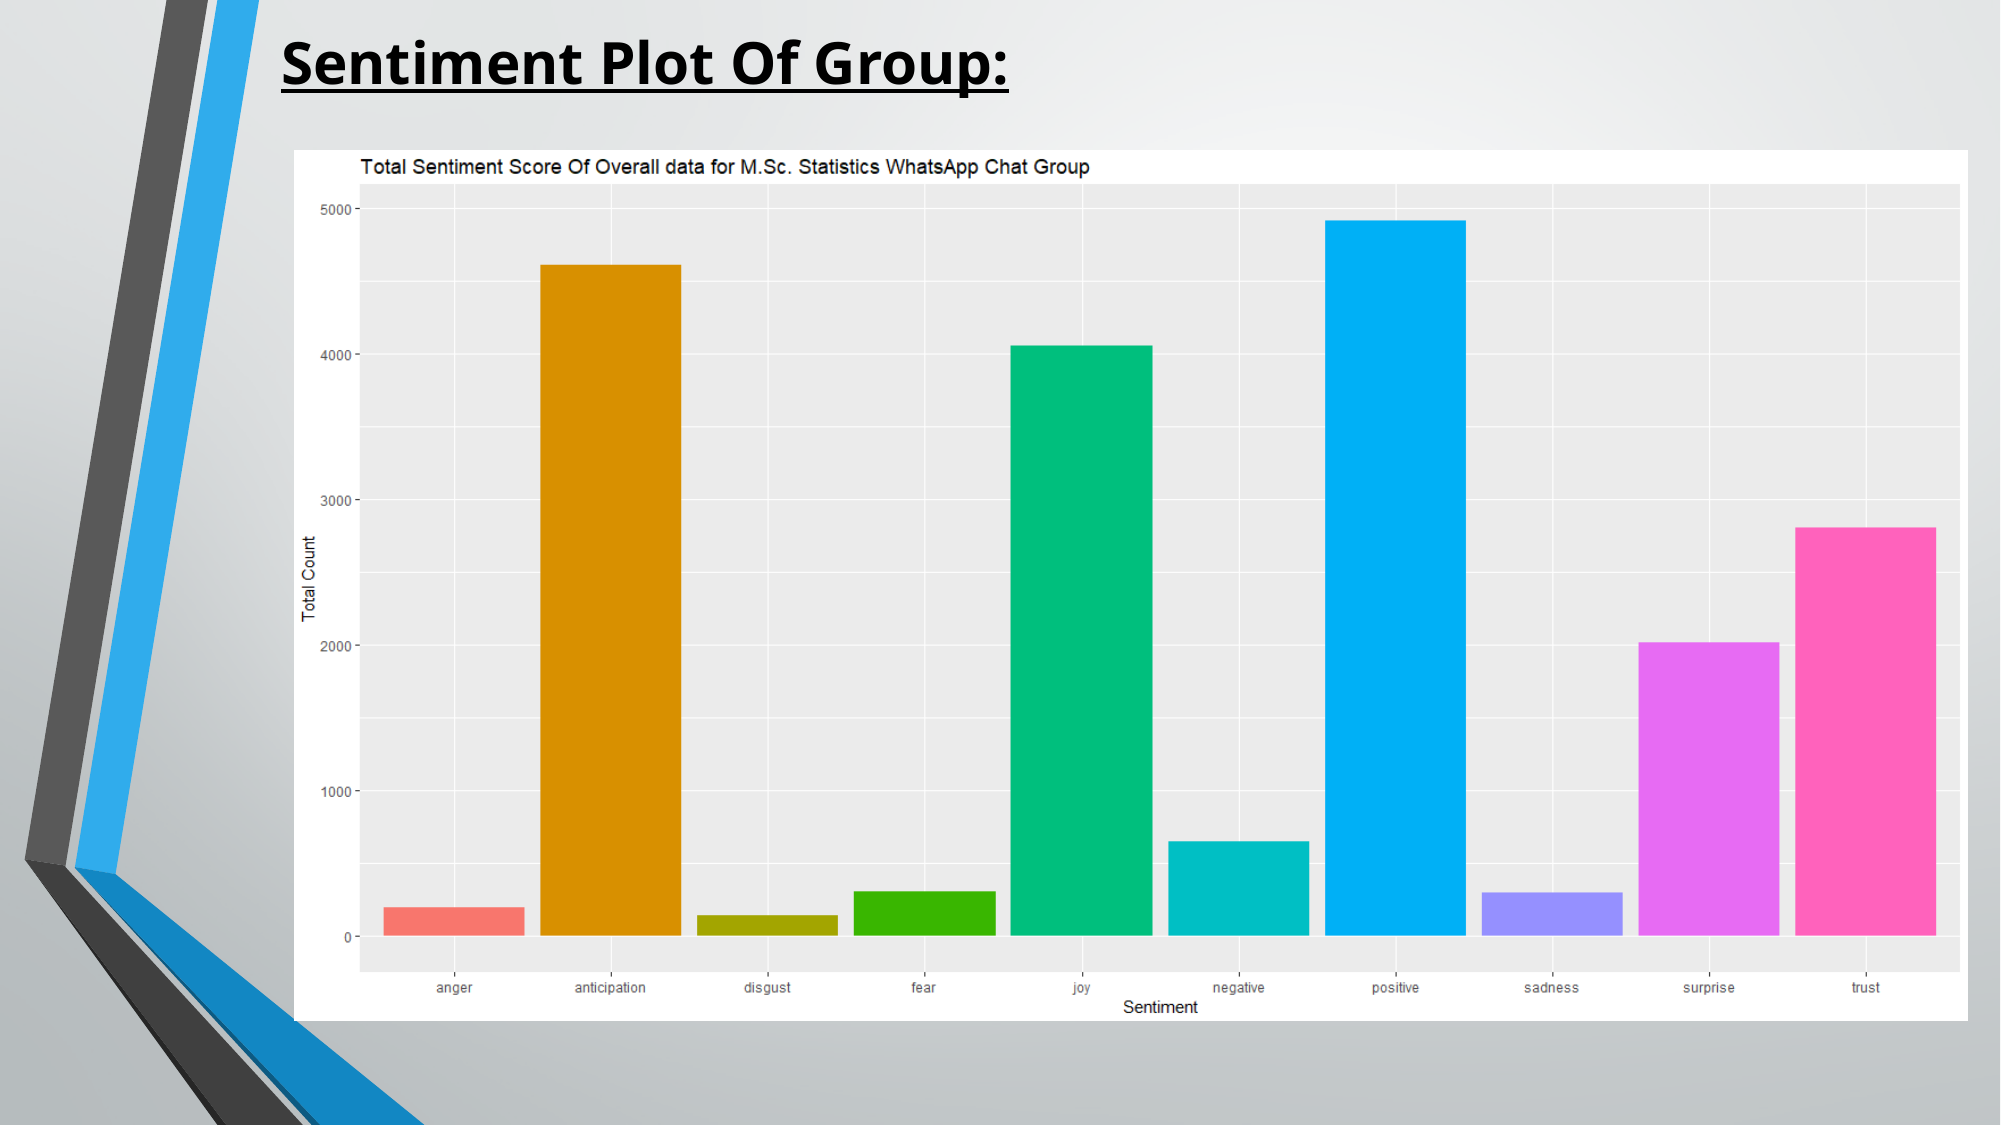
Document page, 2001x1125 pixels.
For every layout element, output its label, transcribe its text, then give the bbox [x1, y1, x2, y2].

picture [293, 150, 1969, 1021]
text_box Sentiment Plot Of Group: [266, 18, 1905, 140]
